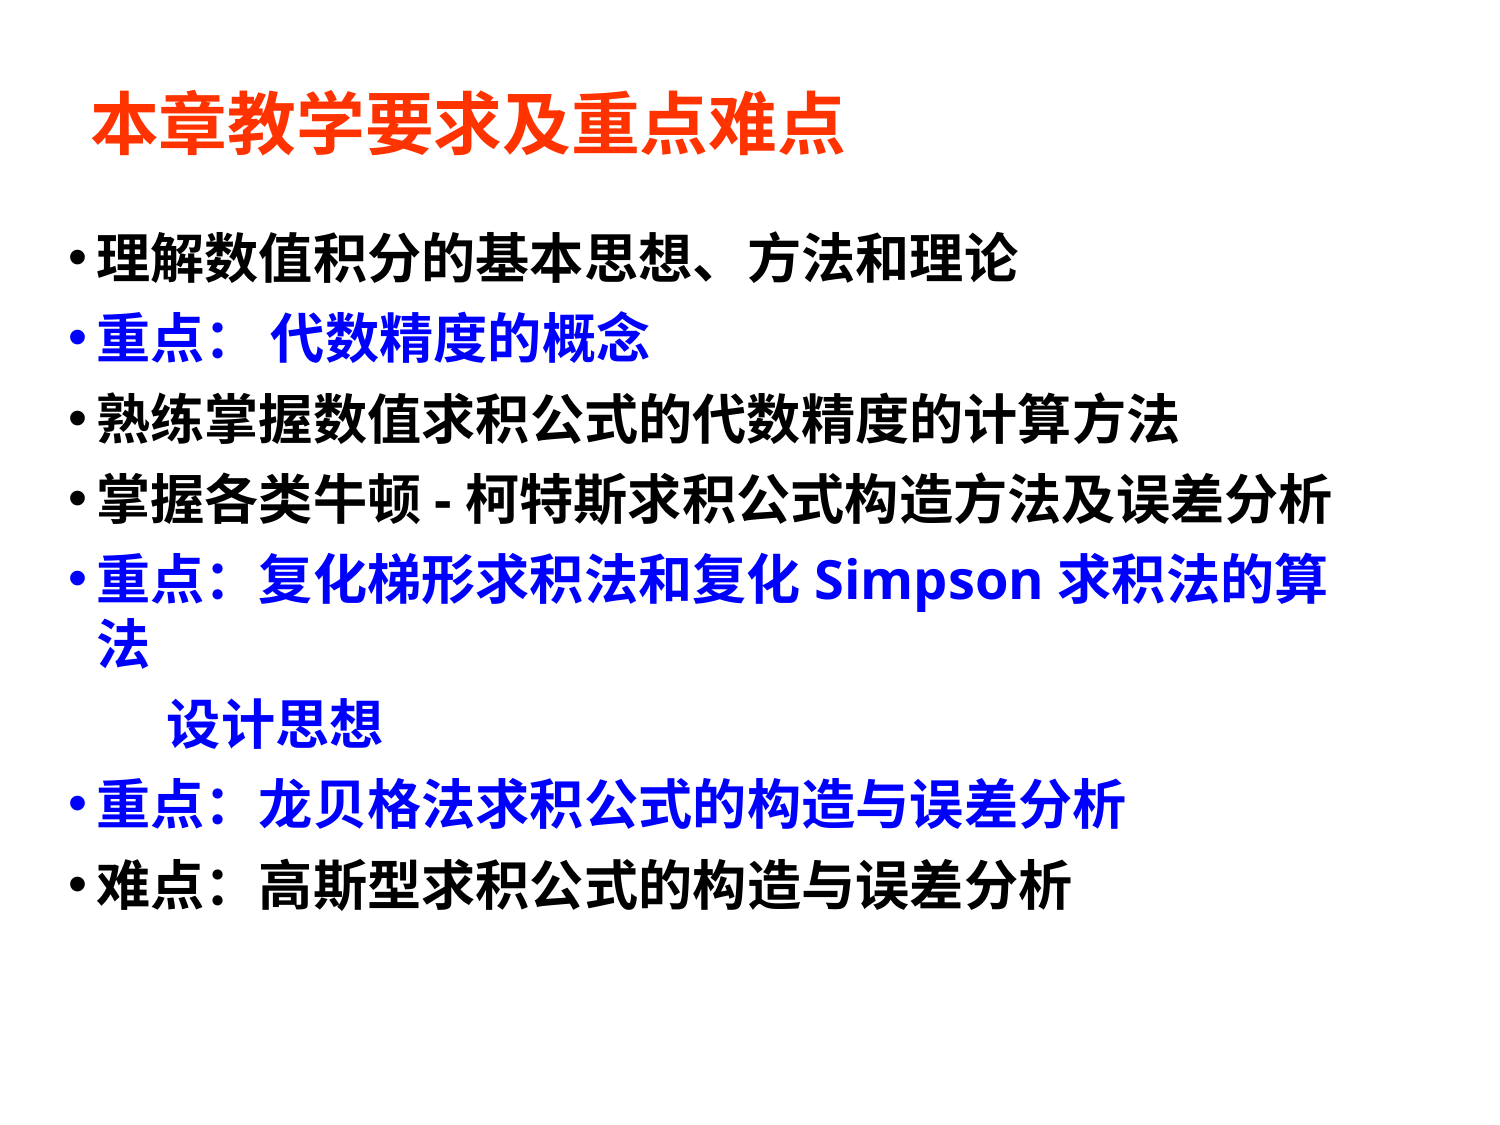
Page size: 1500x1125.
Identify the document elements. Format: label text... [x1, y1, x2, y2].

title 本章教学要求及重点难点 [75, 33, 1425, 222]
list 理解数值积分的基本思想、方法和理论 重点： 代数精度的概念 熟练掌握数值求积公式的代数精度的计算方法 掌握各类牛顿-柯特斯求积公式构造方法及误差分析 重点：复化梯形求积法和复化Simpson求积法的算法 设计思想 重点：龙贝格法求积公式的构造与误差分析 难点：高斯型求积公式的构造与误差分析 [53, 217, 1376, 1000]
